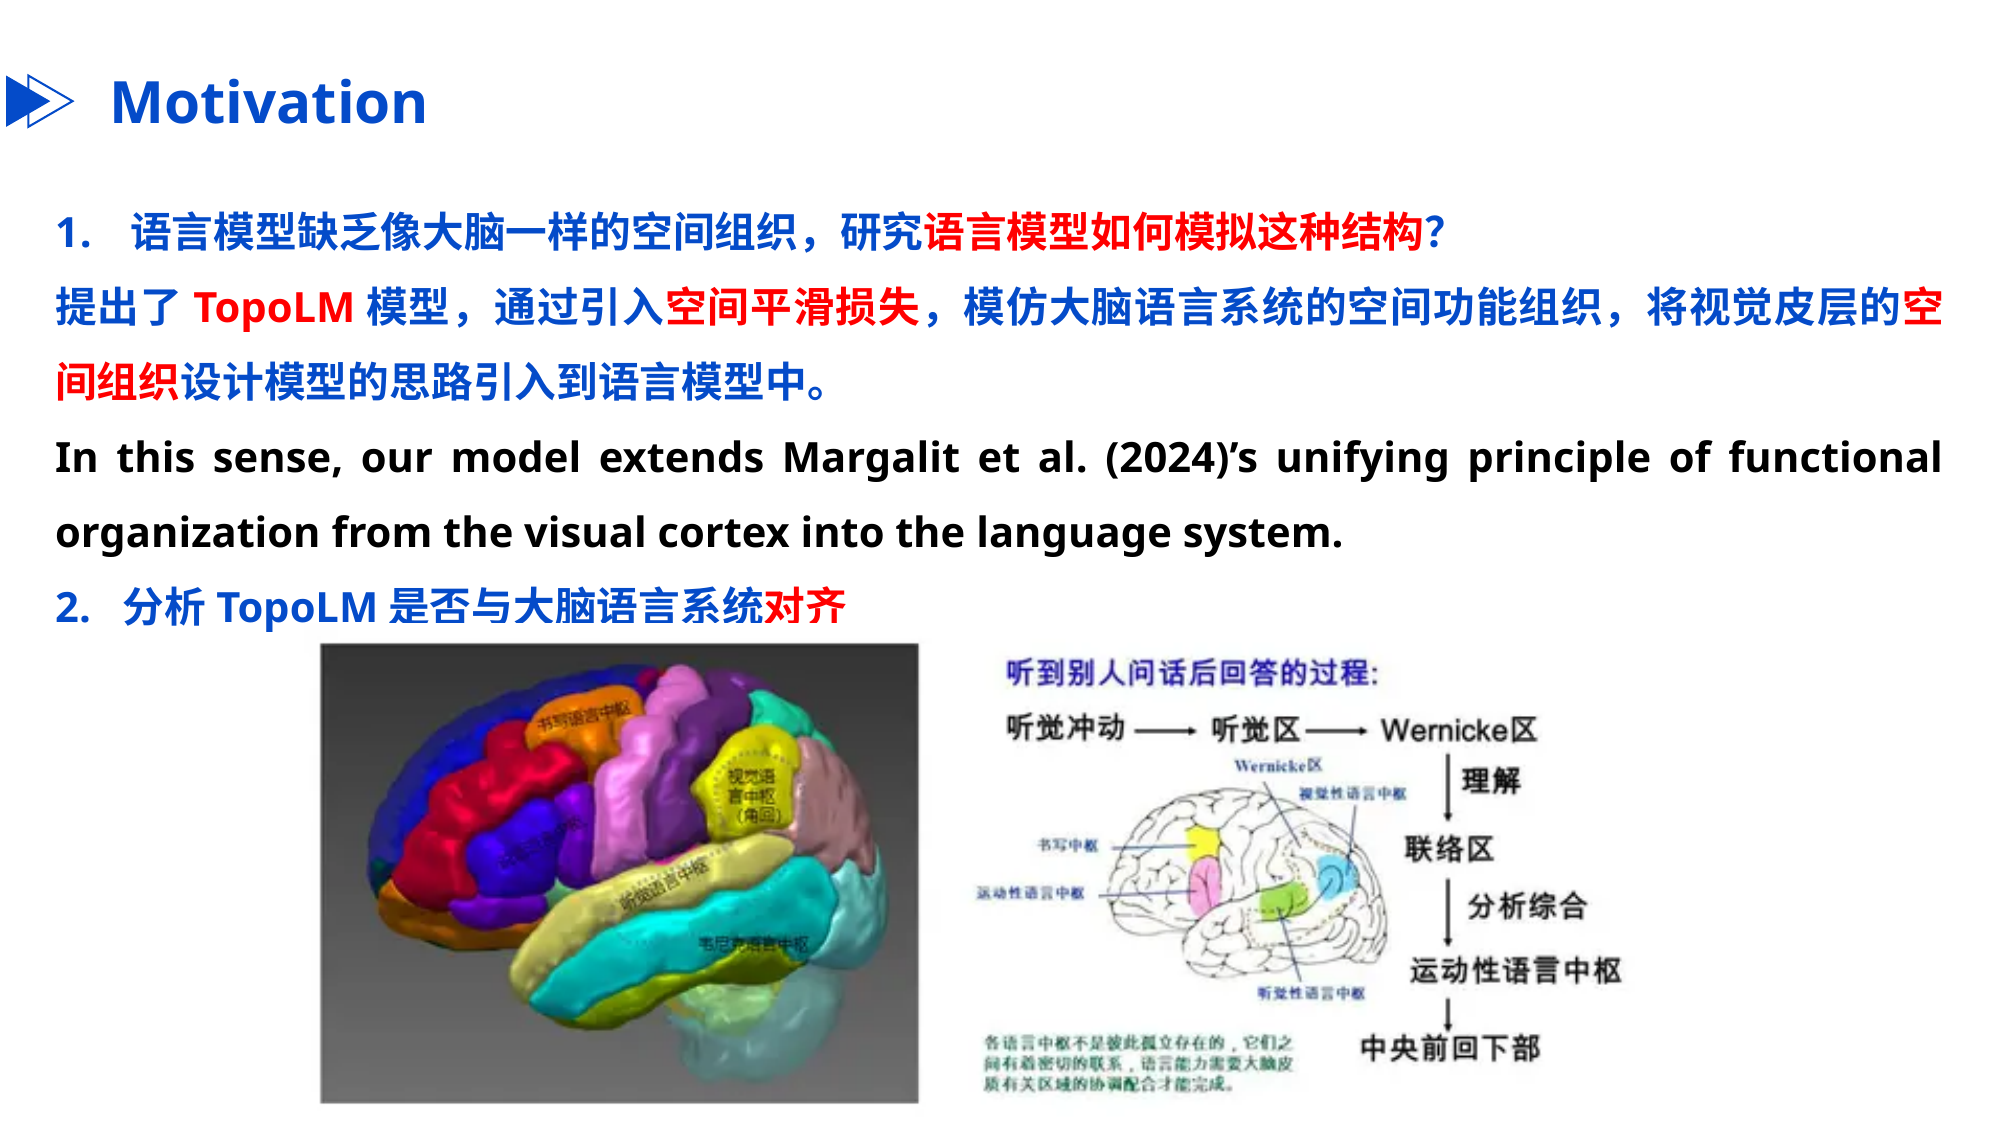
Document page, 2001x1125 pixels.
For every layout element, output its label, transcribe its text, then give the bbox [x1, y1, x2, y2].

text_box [6, 75, 73, 127]
text_box Motivation [94, 58, 562, 143]
picture [304, 623, 1643, 1125]
text_box 语言模型缺乏像大脑一样的空间组织，研究语言模型如何模拟这种结构？ 提出了TopoLM模型，通过引入空间平滑损失，模仿大脑语言系统的空间功能组织，将视觉皮层的空间组织设计模型的思路引入到语言模型中。 In this sense, our model extends Margalit et al. (2024)’s unifying principle of functional organization from the visual cortex into the language system. 2. 分析TopoLM是否与大脑语言系统对齐 [40, 173, 1960, 714]
